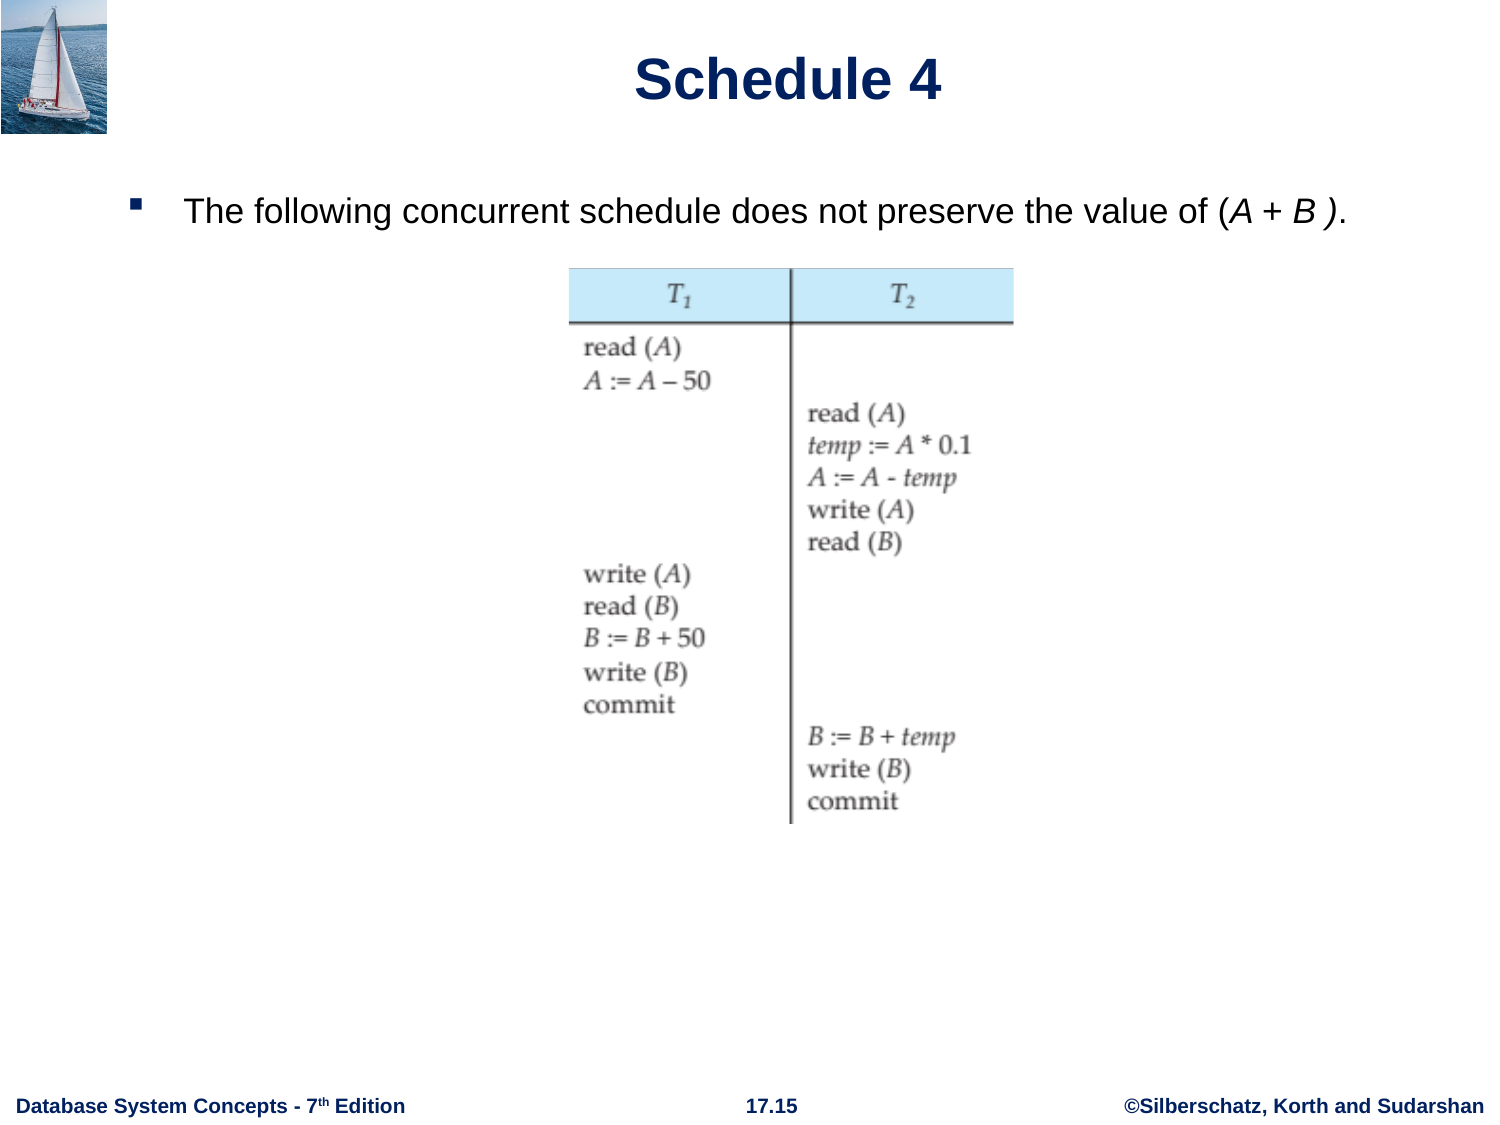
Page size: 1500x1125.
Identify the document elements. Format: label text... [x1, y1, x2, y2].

picture [1, 0, 107, 134]
list The following concurrent schedule does not preserve the value of (A + B ). [112, 180, 1451, 1062]
title Schedule 4 [125, 18, 1452, 120]
picture [568, 267, 1014, 824]
